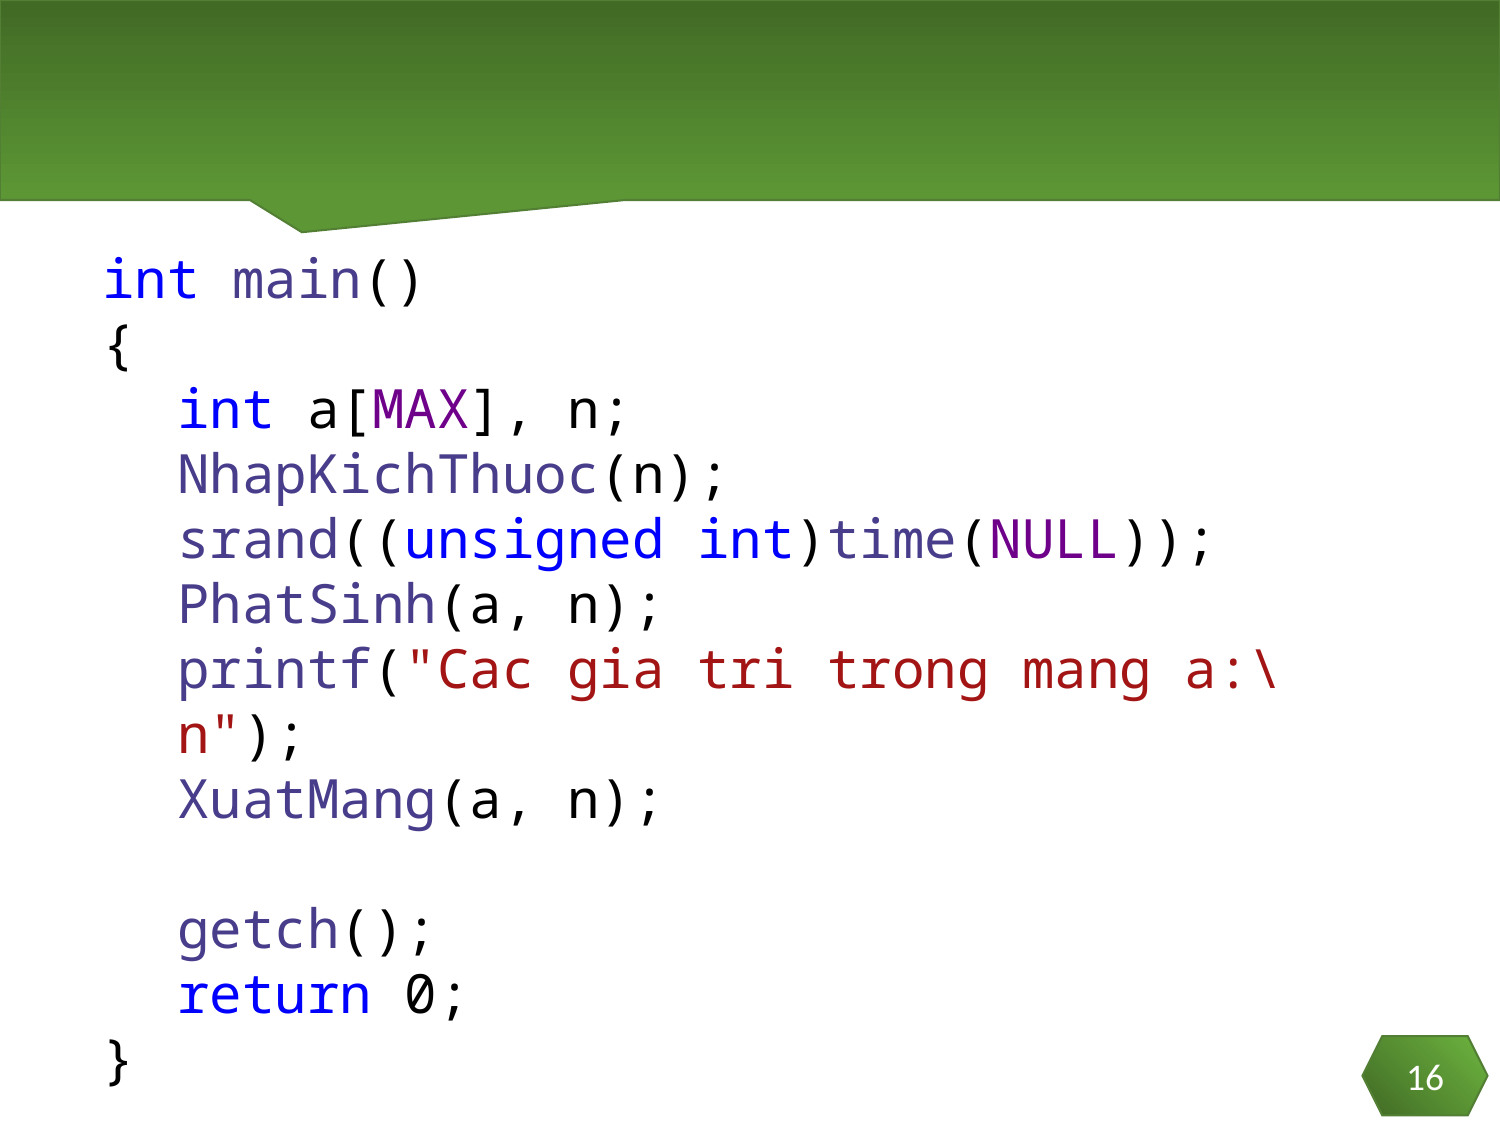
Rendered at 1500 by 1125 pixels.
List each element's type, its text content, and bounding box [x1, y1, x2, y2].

text_box int main() { int a[MAX], n; NhapKichThuoc(n); srand((unsigned int)time(NULL)); PhatSinh(a, n); printf("Cac gia tri trong mang a:\n"); XuatMang(a, n); getch(); return 0; } [87, 237, 1413, 1097]
